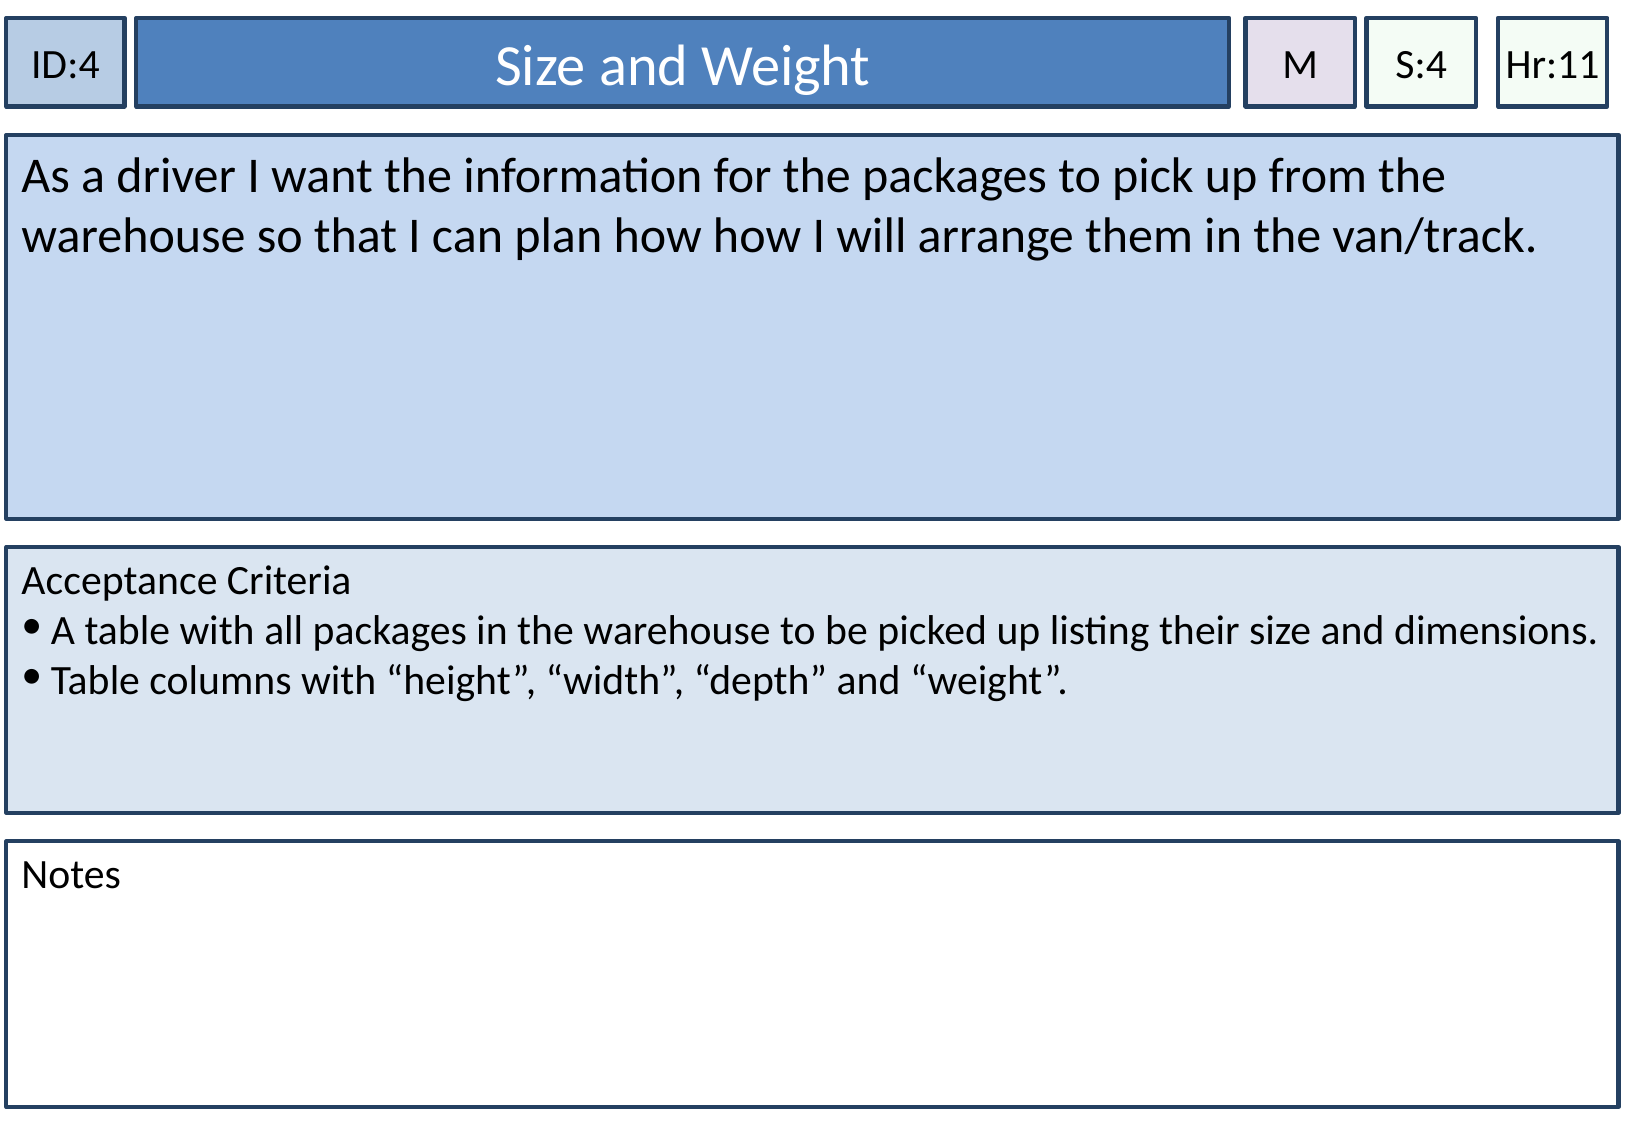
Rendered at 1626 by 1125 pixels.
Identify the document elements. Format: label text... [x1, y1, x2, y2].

text_box M [1245, 17, 1355, 107]
text_box Acceptance Criteria A table with all packages in the warehouse to be picked up listing their size and dimensions. Table columns with “height”, “width”, “depth” and “weight”. [6, 547, 1619, 813]
text_box Size and Weight [136, 17, 1229, 107]
text_box S:4 [1366, 17, 1476, 107]
text_box ID:4 [6, 17, 125, 107]
text_box As a driver I want the information for the packages to pick up from the warehouse so that I can plan how how I will arrange them in the van/track. [6, 134, 1619, 519]
text_box Hr:11 [1498, 17, 1608, 107]
text_box Notes [6, 841, 1619, 1107]
